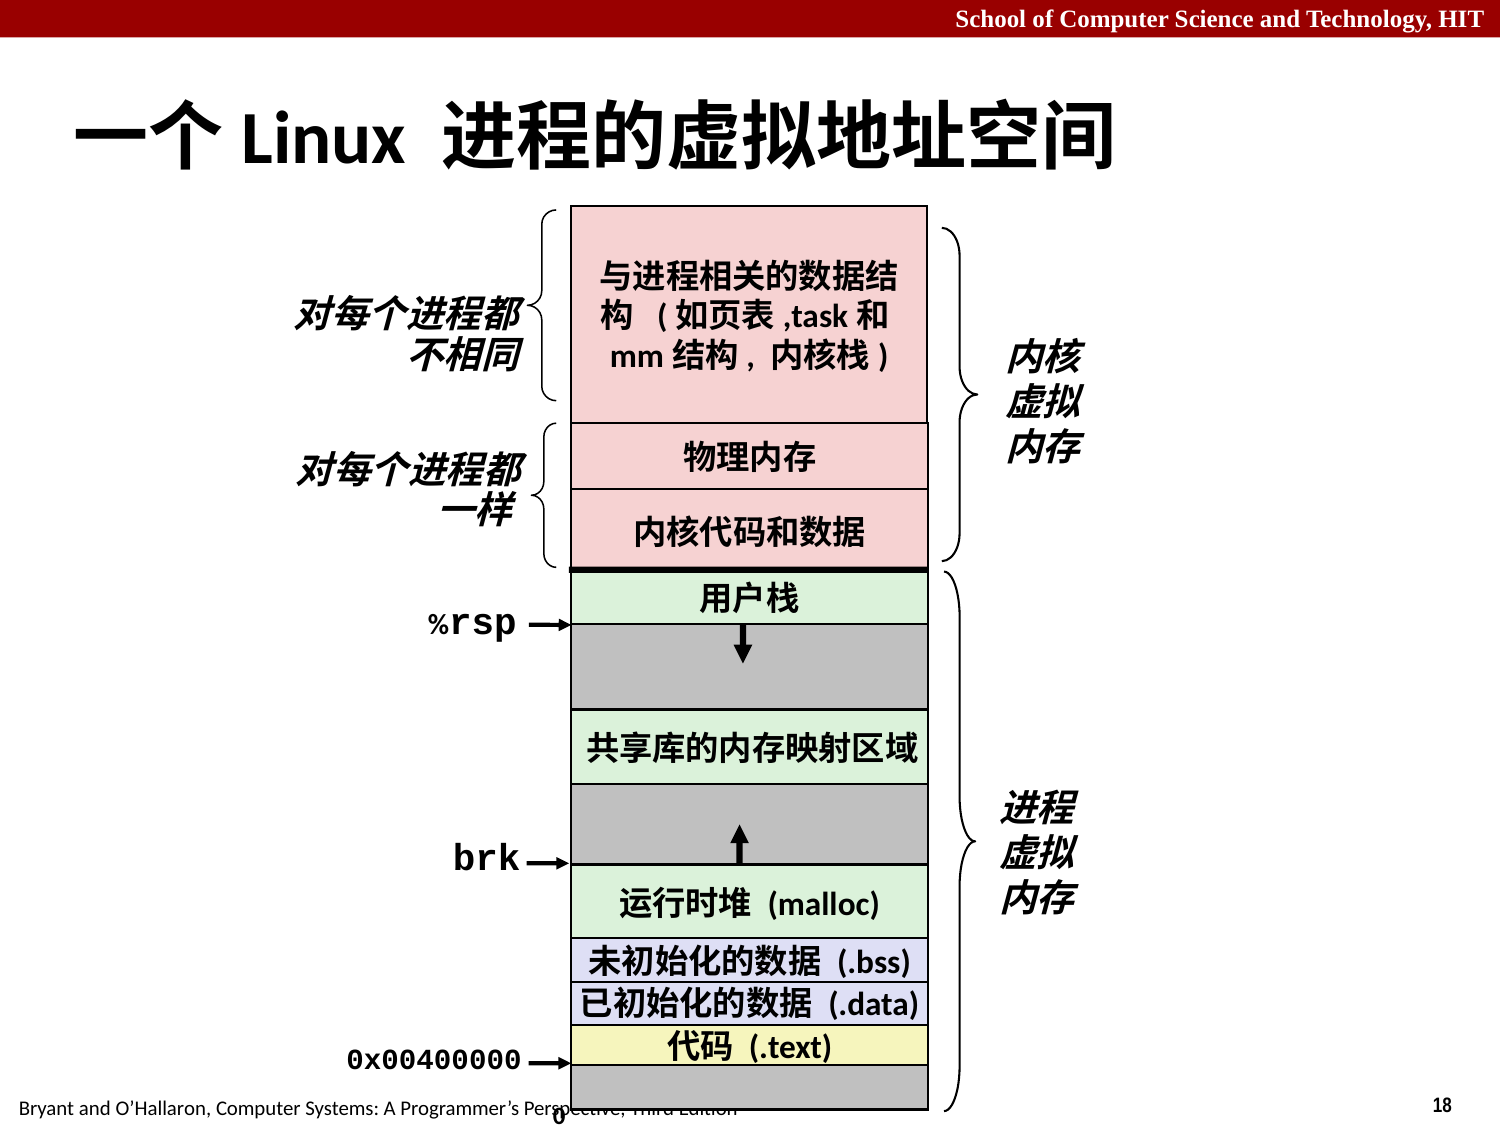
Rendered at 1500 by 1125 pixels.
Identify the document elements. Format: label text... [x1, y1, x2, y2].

text_box 0 [538, 1092, 581, 1125]
text_box [534, 209, 557, 401]
text_box 0x00400000 [331, 1037, 537, 1084]
text_box 对每个进程都不相同 [275, 288, 534, 384]
text_box [943, 571, 976, 1112]
text_box [736, 624, 750, 664]
text_box 已初始化的数据 (.data) [571, 982, 929, 1025]
text_box [528, 618, 572, 632]
text_box [733, 824, 746, 864]
text_box 代码 (.text) [571, 1025, 929, 1065]
text_box 对每个进程都一样 [274, 443, 536, 540]
text_box 进程 虚拟 内存 [984, 776, 1090, 927]
text_box 用户栈 [571, 570, 929, 624]
text_box [526, 857, 569, 870]
text_box [941, 227, 978, 562]
text_box [571, 1065, 929, 1110]
text_box 未初始化的数据 (.bss) [571, 938, 929, 982]
text_box [571, 783, 929, 865]
text_box 与进程相关的数据结构 (如页表,task和mm结构, 内核栈) [571, 206, 928, 424]
text_box 物理内存 [571, 423, 929, 489]
text_box 内核 虚拟 内存 [990, 325, 1104, 476]
text_box %rsp [413, 589, 532, 650]
title 一个Linux 进程的虚拟地址空间 [58, 71, 1376, 197]
text_box 共享库的内存映射区域 [571, 710, 929, 783]
text_box 内核代码和数据 [571, 489, 929, 570]
text_box [571, 624, 929, 710]
text_box [528, 1057, 572, 1070]
text_box 运行时堆 (malloc) [571, 865, 929, 938]
text_box [536, 423, 557, 568]
text_box brk [438, 826, 536, 886]
